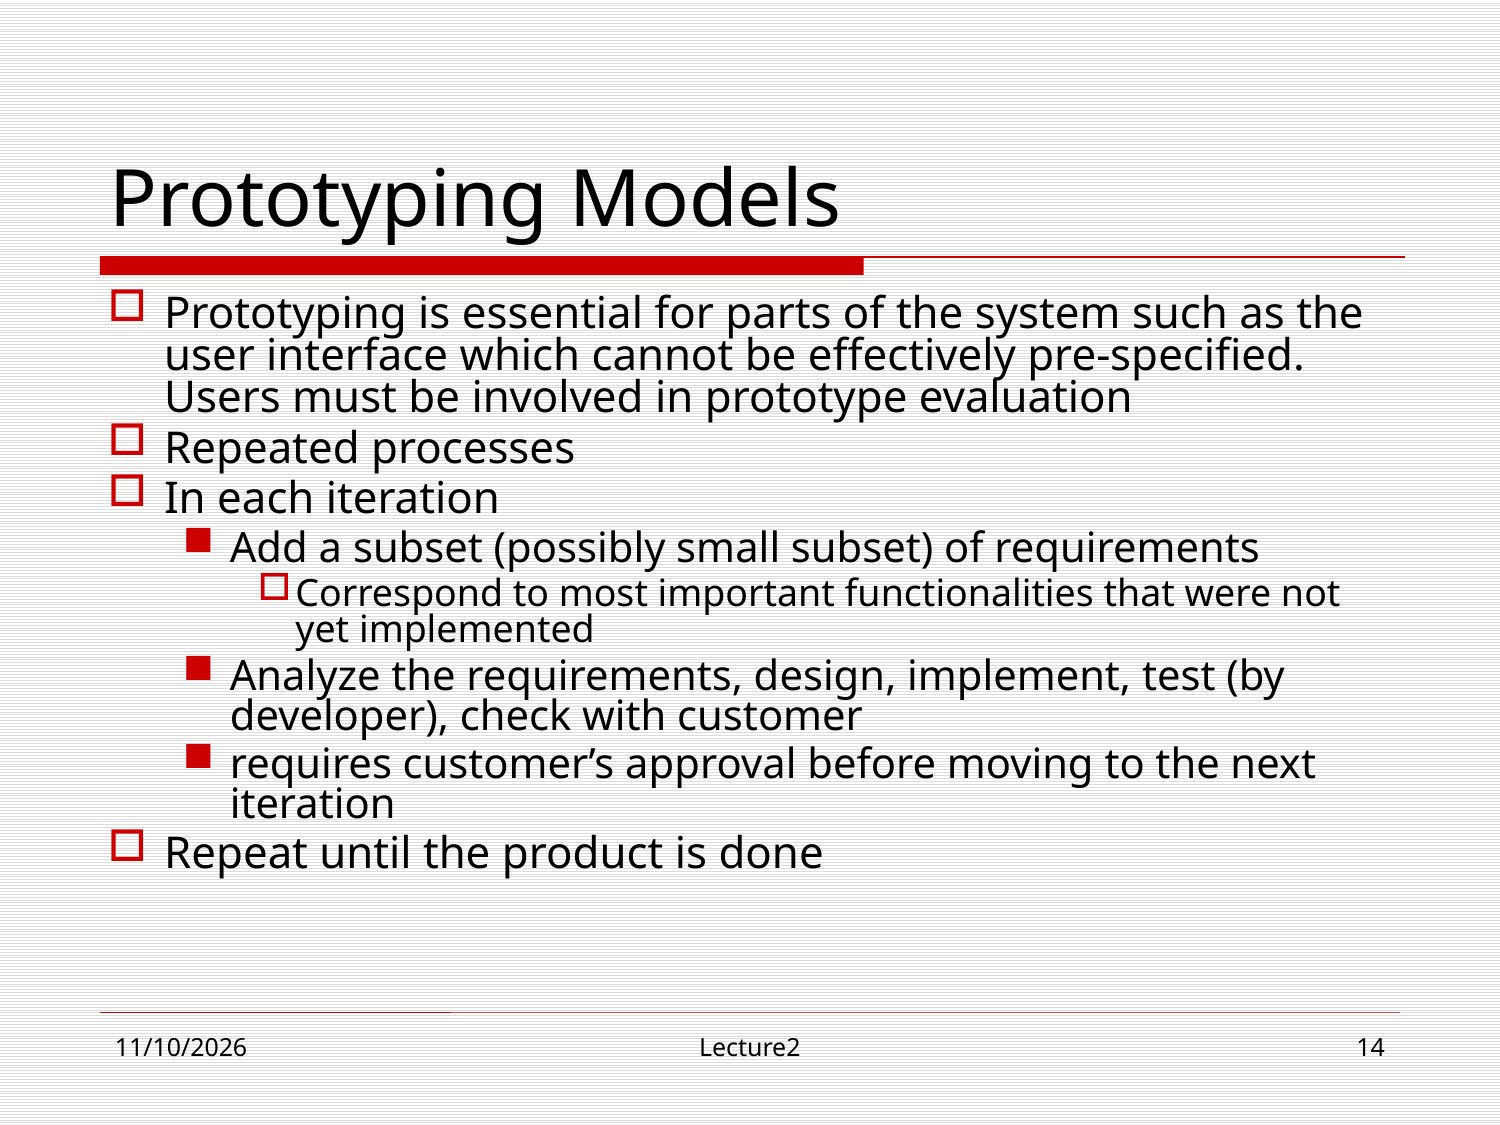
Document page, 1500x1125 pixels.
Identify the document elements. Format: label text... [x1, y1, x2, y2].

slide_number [99, 1024, 426, 1103]
footer Lecture2 [512, 1024, 988, 1103]
slide_number 14 [1074, 1024, 1401, 1103]
title Prototyping Models [94, 50, 1407, 250]
list Prototyping is essential for parts of the system such as the user interface which cannot be effectively pre-specified. Users must be involved in prototype evaluation Repeated processes In each iteration Add a subset (possibly small subset) of requirements Correspond to most important functionalities that were not yet implemented Analyze the requirements, design, implement, test (by developer), check with customer requires customer’s approval before moving to the next iteration Repeat until the product is done [92, 287, 1406, 988]
